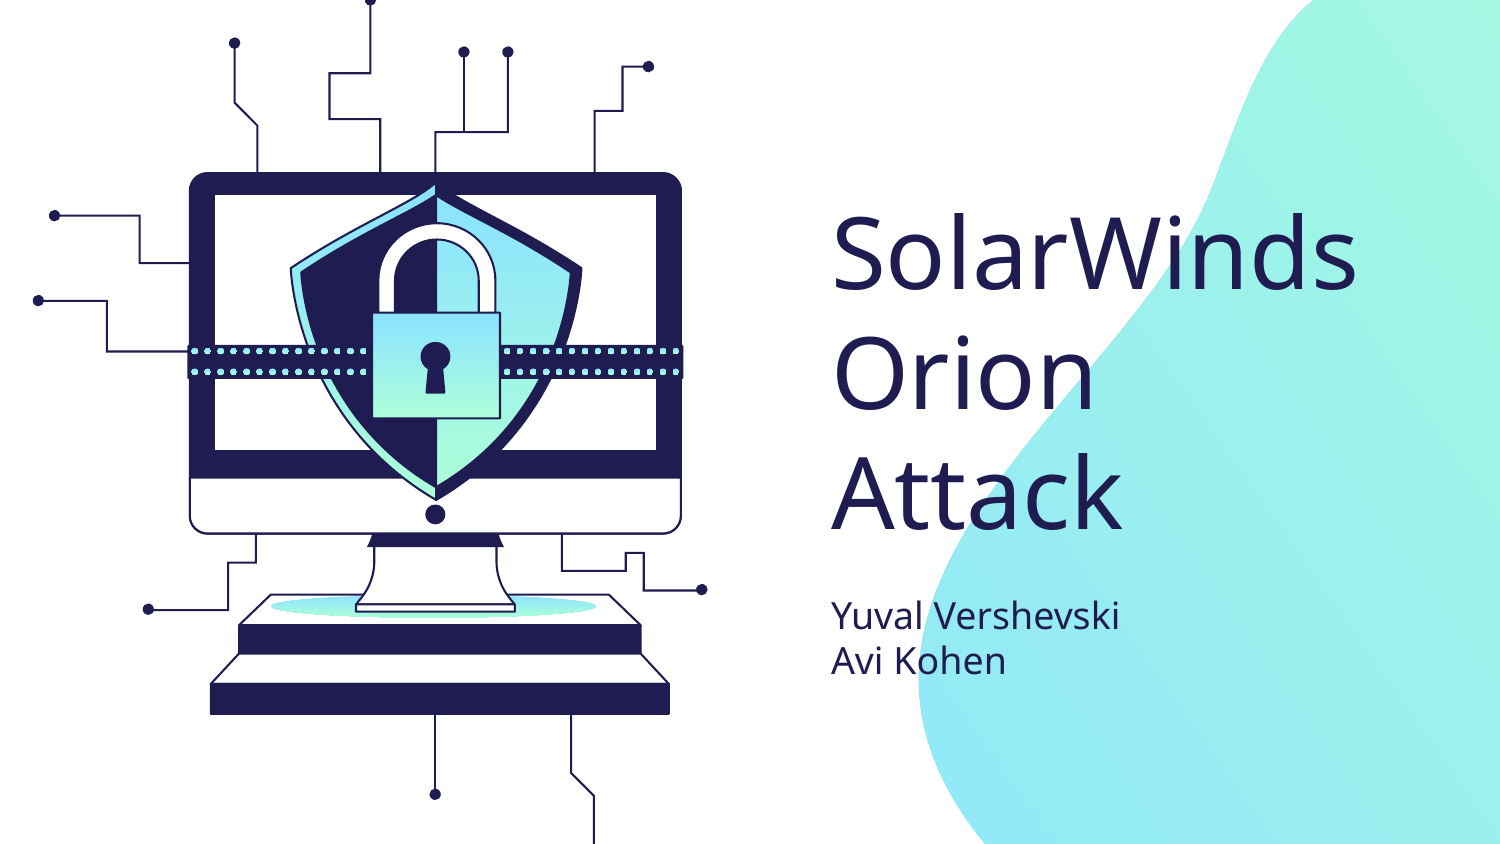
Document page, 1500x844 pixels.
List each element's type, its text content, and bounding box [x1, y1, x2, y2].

title SolarWinds Orion Attack [816, 86, 1435, 565]
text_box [31, 0, 708, 844]
text_box [920, 0, 1500, 844]
subtitle Yuval Vershevski Avi Kohen [816, 577, 1452, 708]
